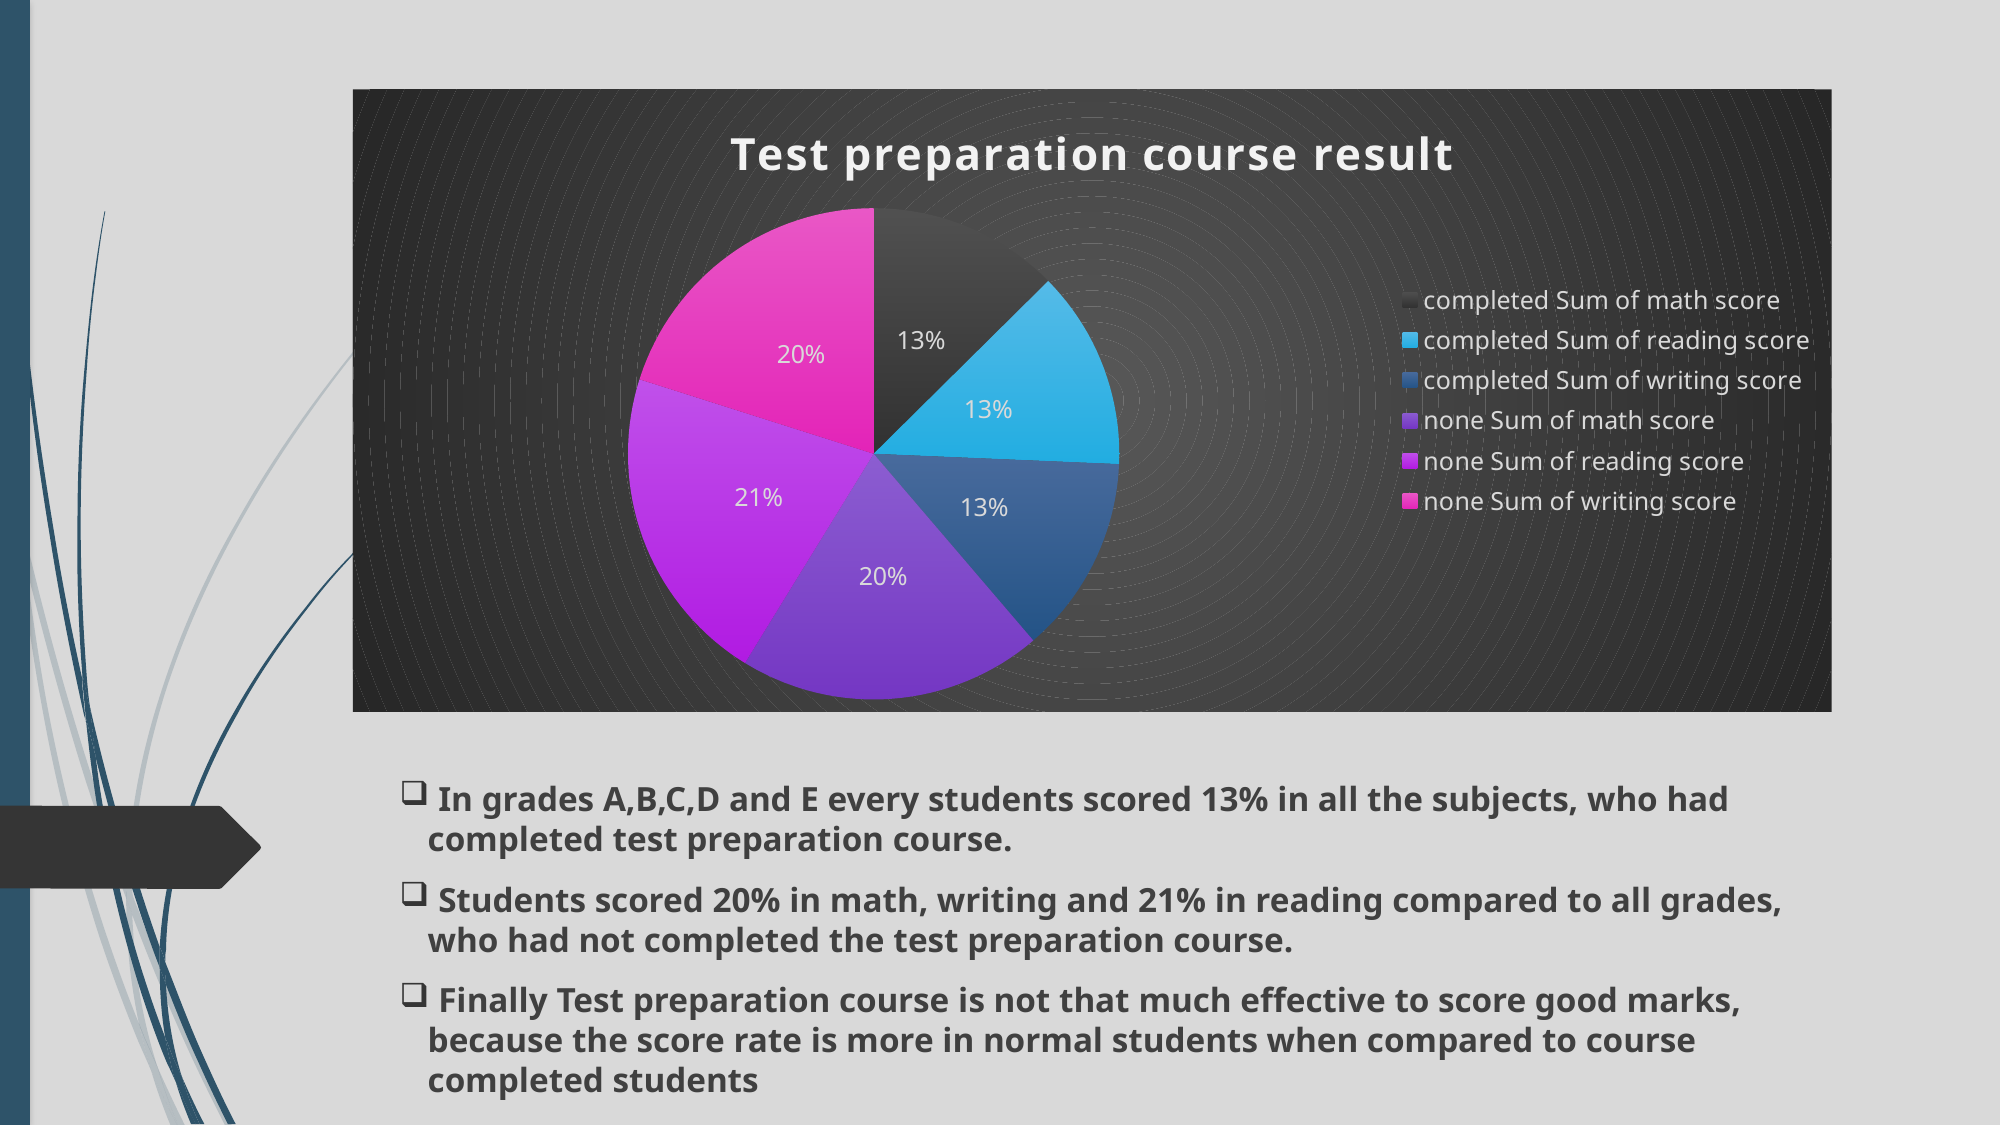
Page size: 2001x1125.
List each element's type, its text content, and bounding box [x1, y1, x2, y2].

chart [352, 89, 1832, 713]
list In grades A,B,C,D and E every students scored 13% in all the subjects, who had completed test preparation course. Students scored 20% in math, writing and 21% in reading compared to all grades, who had not completed the test preparation course. Finally Test preparation course is not that much effective to score good marks, because the score rate is more in normal students when compared to course completed students [384, 770, 1848, 1125]
